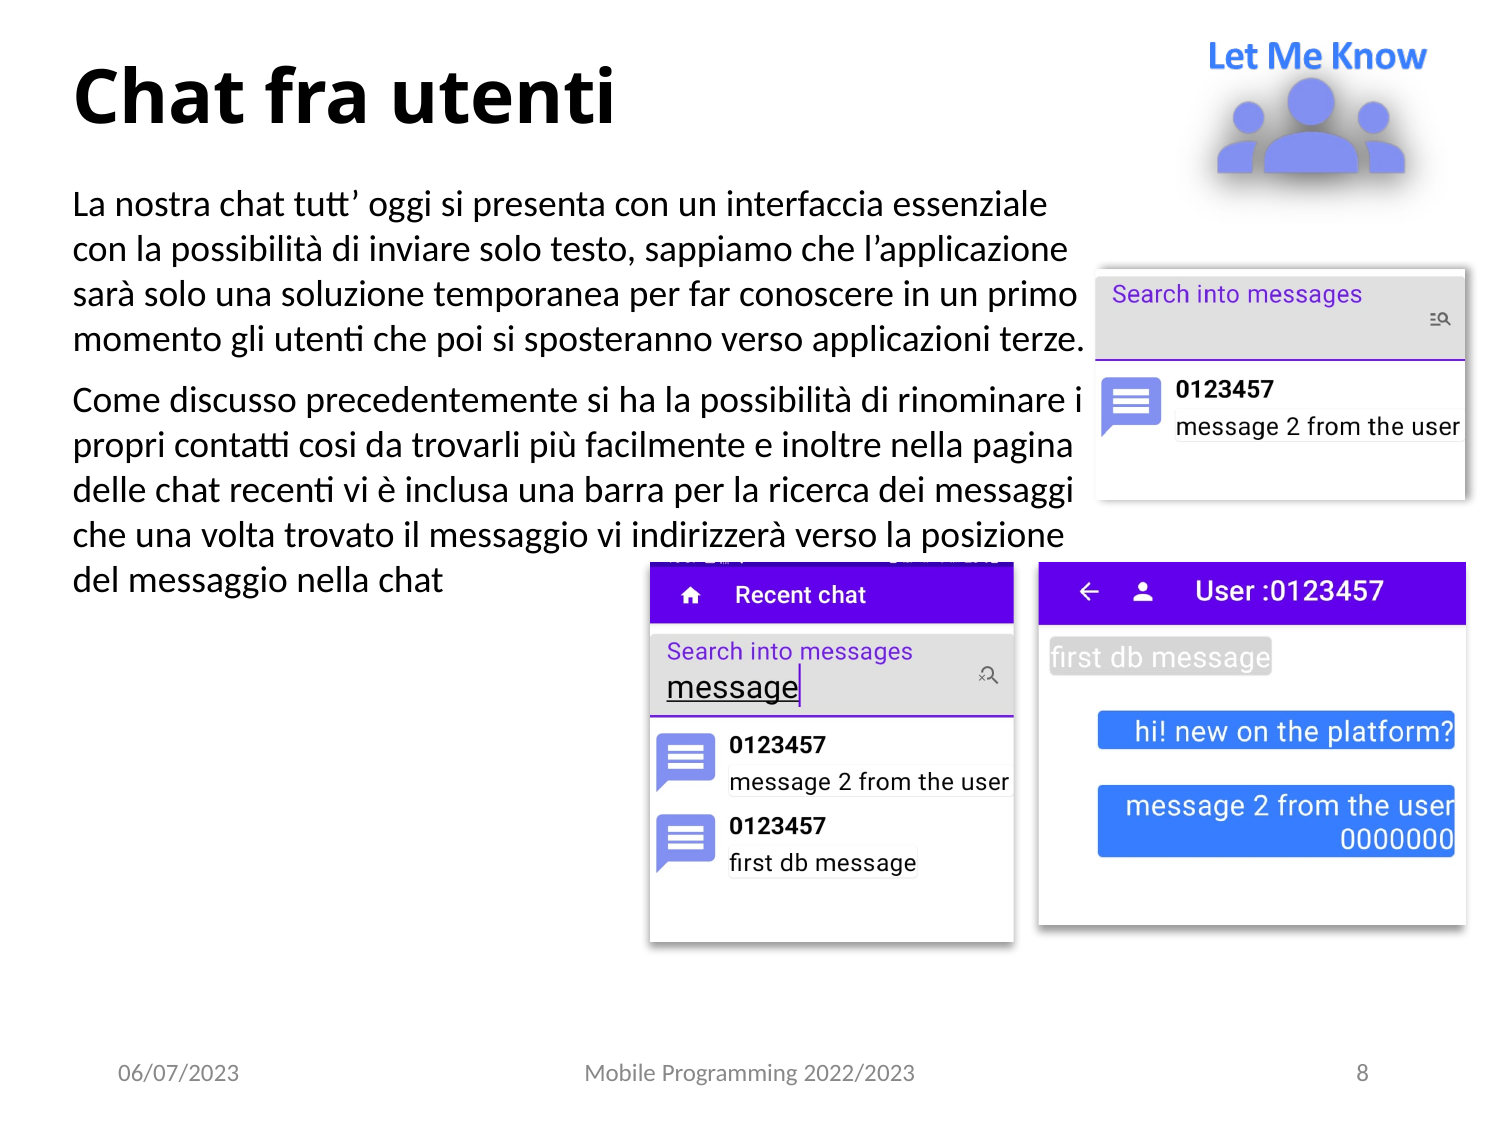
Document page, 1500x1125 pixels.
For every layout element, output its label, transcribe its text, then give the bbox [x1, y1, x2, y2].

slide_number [116, 1060, 242, 1090]
text_box La nostra chat tutt’ oggi si presenta con un interfaccia essenziale con la possibilità di inviare solo testo, sappiamo che l’applicazione sarà solo una soluzione temporanea per far conoscere in un primo momento gli utenti che poi si sposteranno verso applicazioni terze. Come discusso precedentemente si ha la possibilità di rinominare i propri contatti cosi da trovarli più facilmente e inoltre nella pagina delle chat recenti vi è inclusa una barra per la ricerca dei messaggi che una volta trovato il messaggio vi indirizzerà verso la posizione del messaggio nella chat [0, 163, 1096, 601]
picture [1038, 562, 1467, 925]
footer Mobile Programming 2022/2023 [582, 1060, 918, 1090]
picture [649, 562, 1014, 942]
slide_number 8 [1350, 1060, 1389, 1090]
picture [1095, 269, 1466, 500]
title Chat fra utenti [70, 46, 1021, 163]
picture [1149, 16, 1462, 247]
